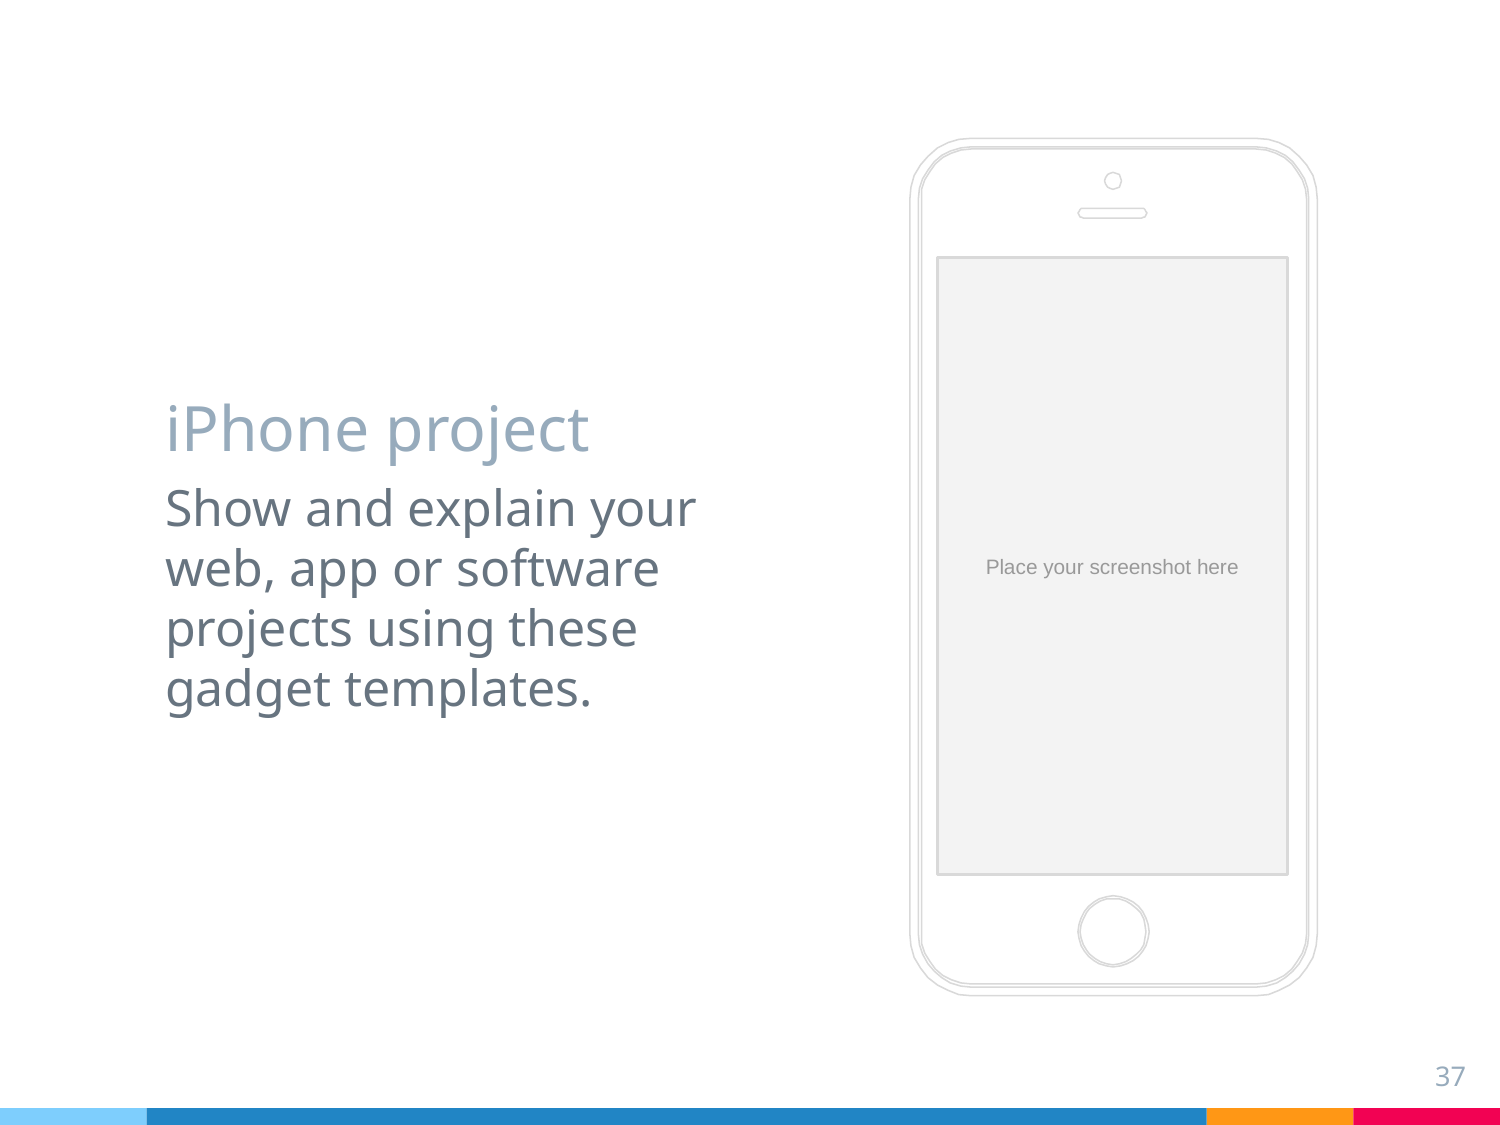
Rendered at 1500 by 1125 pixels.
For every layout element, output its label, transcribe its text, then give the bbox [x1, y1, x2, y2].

list iPhone project Show and explain your web, app or software projects using these gadget templates. [150, 138, 748, 969]
slide_number 37 [1391, 1043, 1482, 1113]
text_box [909, 138, 1318, 996]
text_box Place your screenshot here [937, 257, 1288, 875]
